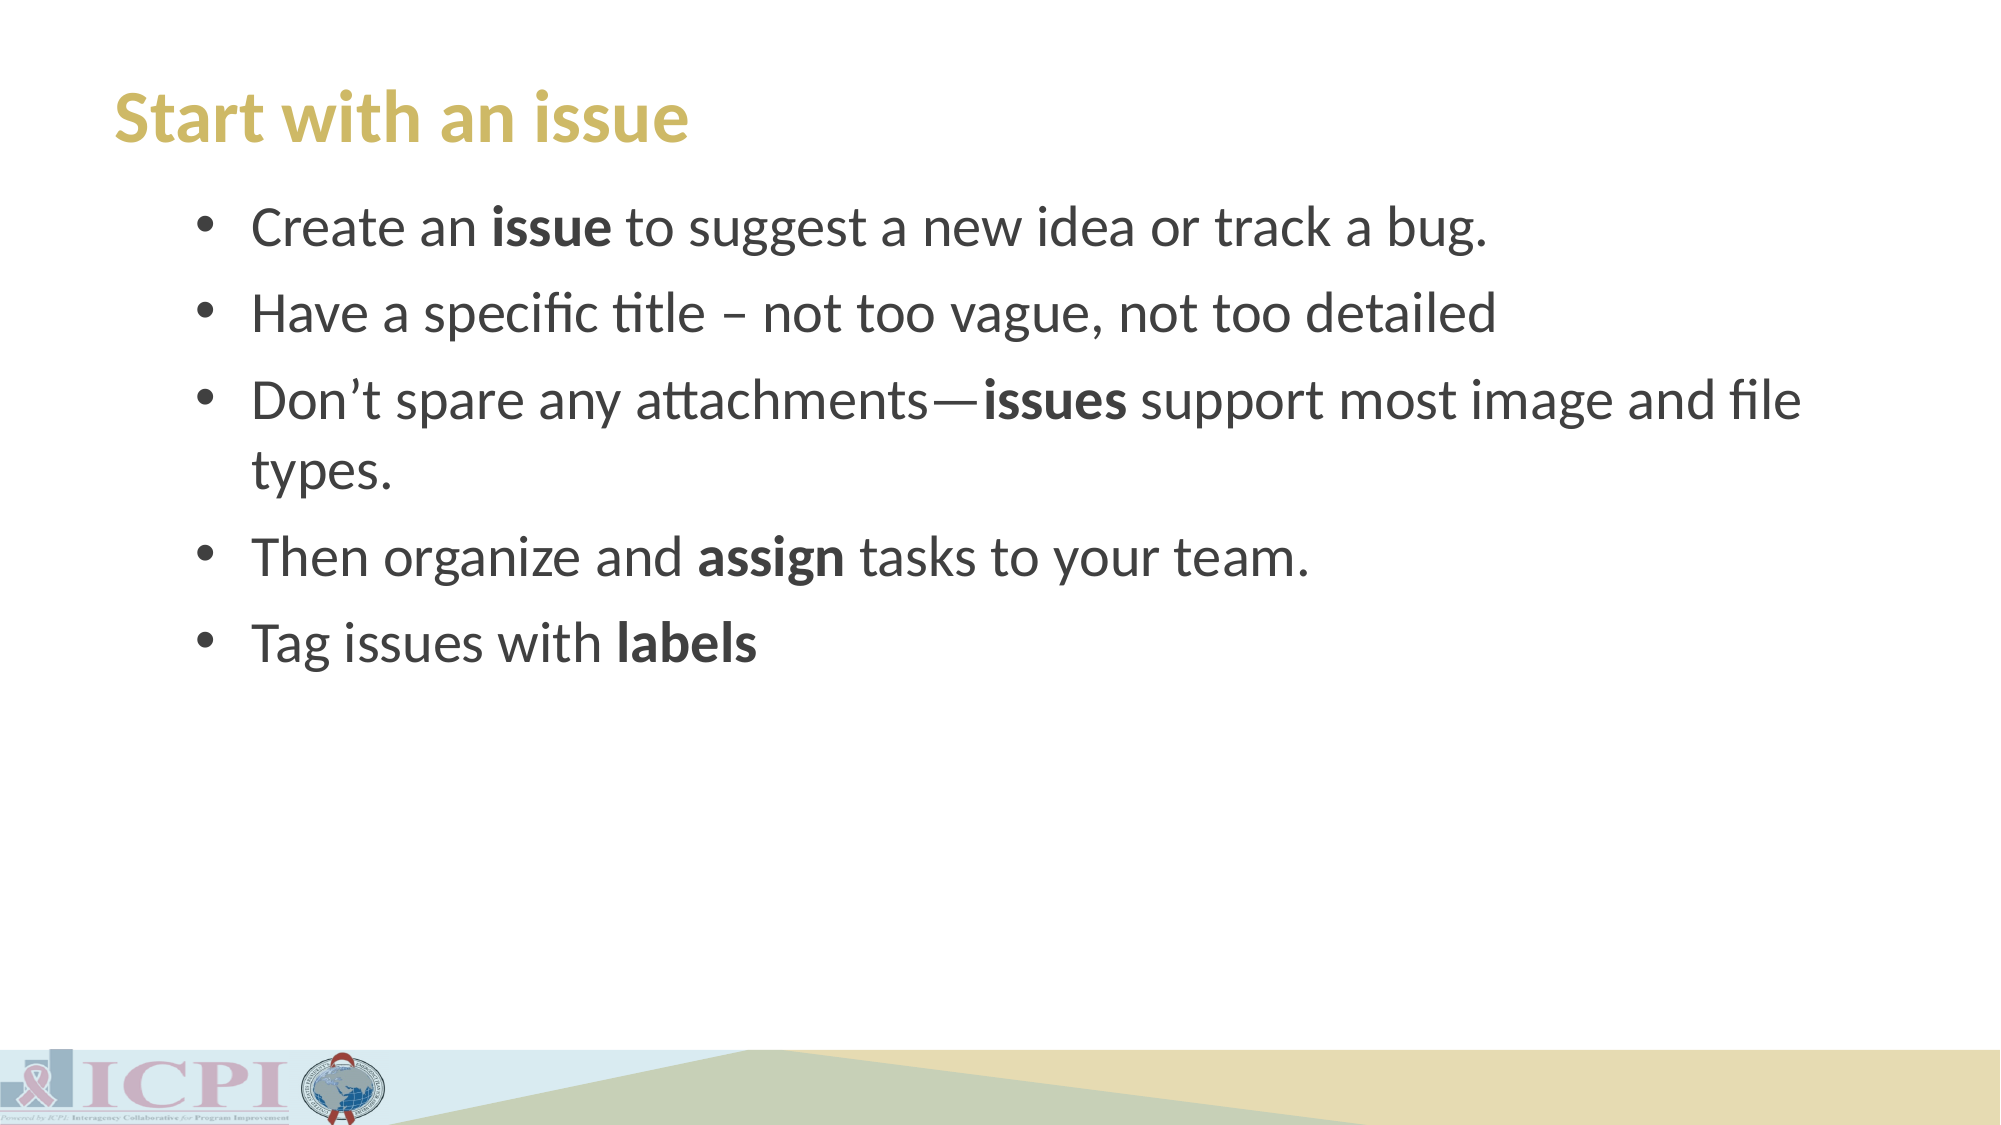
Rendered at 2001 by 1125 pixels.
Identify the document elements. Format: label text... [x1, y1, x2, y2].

title Start with an issue [99, 60, 1900, 150]
list Create an issue to suggest a new idea or track a bug. Have a specific title – not too vague, not too detailed Don’t spare any attachments—issues support most image and file types. Then organize and assign tasks to your team. Tag issues with labels [180, 180, 1825, 1050]
